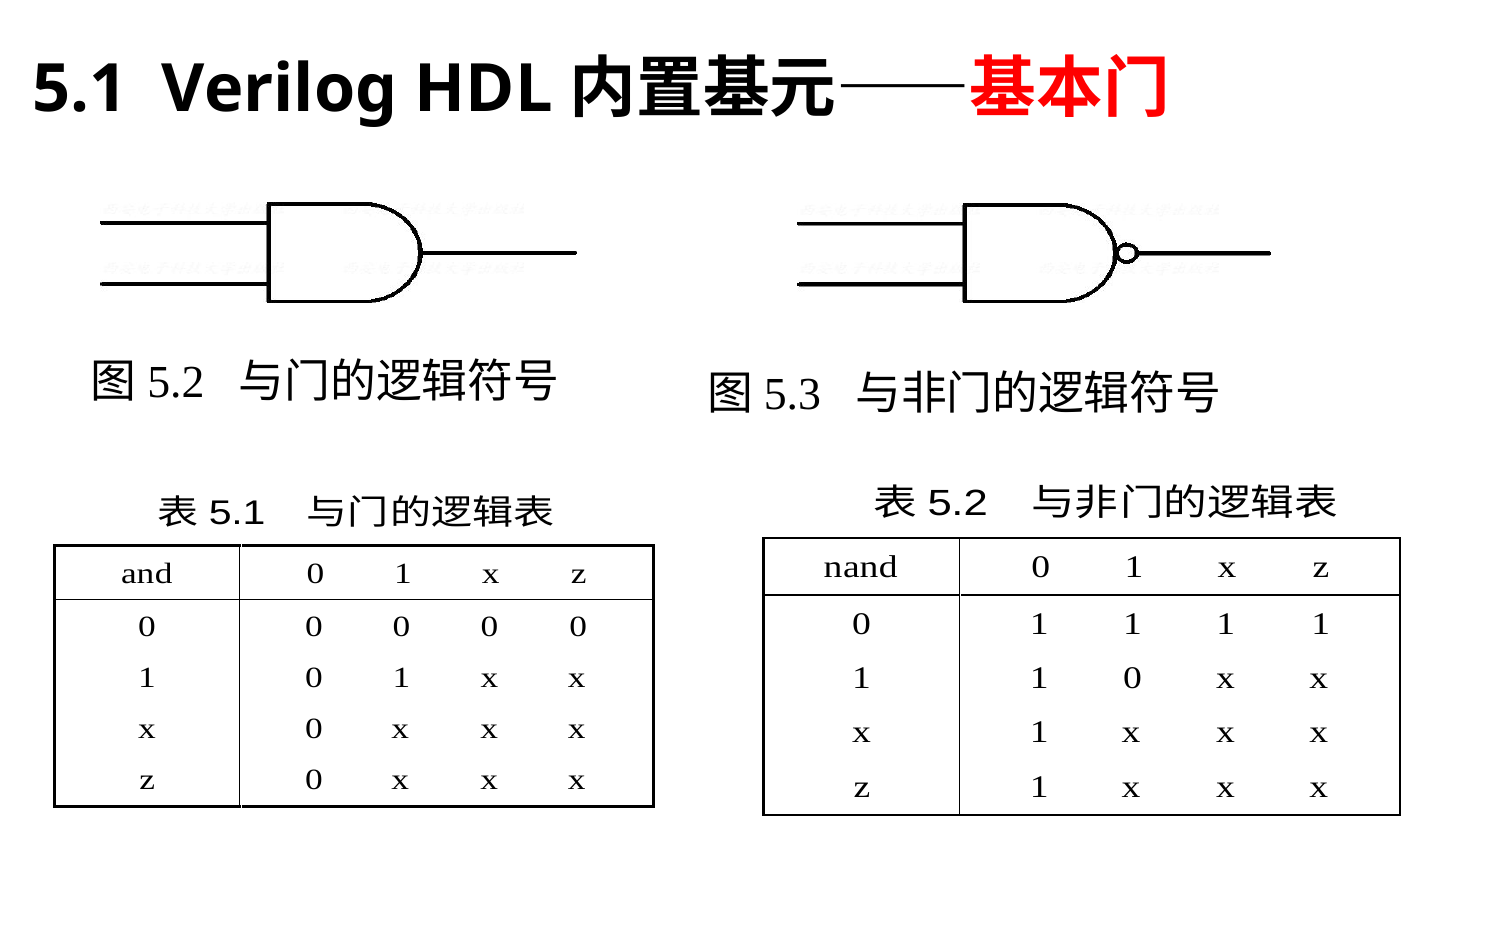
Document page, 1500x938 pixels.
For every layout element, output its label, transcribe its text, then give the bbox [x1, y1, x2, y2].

list 图5.2 与门的逻辑符号 [0, 344, 668, 410]
text_box 5.1 Verilog HDL内置基元——基本门 [17, 37, 1329, 132]
picture [796, 203, 1271, 304]
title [52, 480, 715, 859]
picture [100, 202, 578, 304]
text_box 图5.3 与非门的逻辑符号 [690, 356, 1238, 379]
picture [761, 468, 1465, 871]
